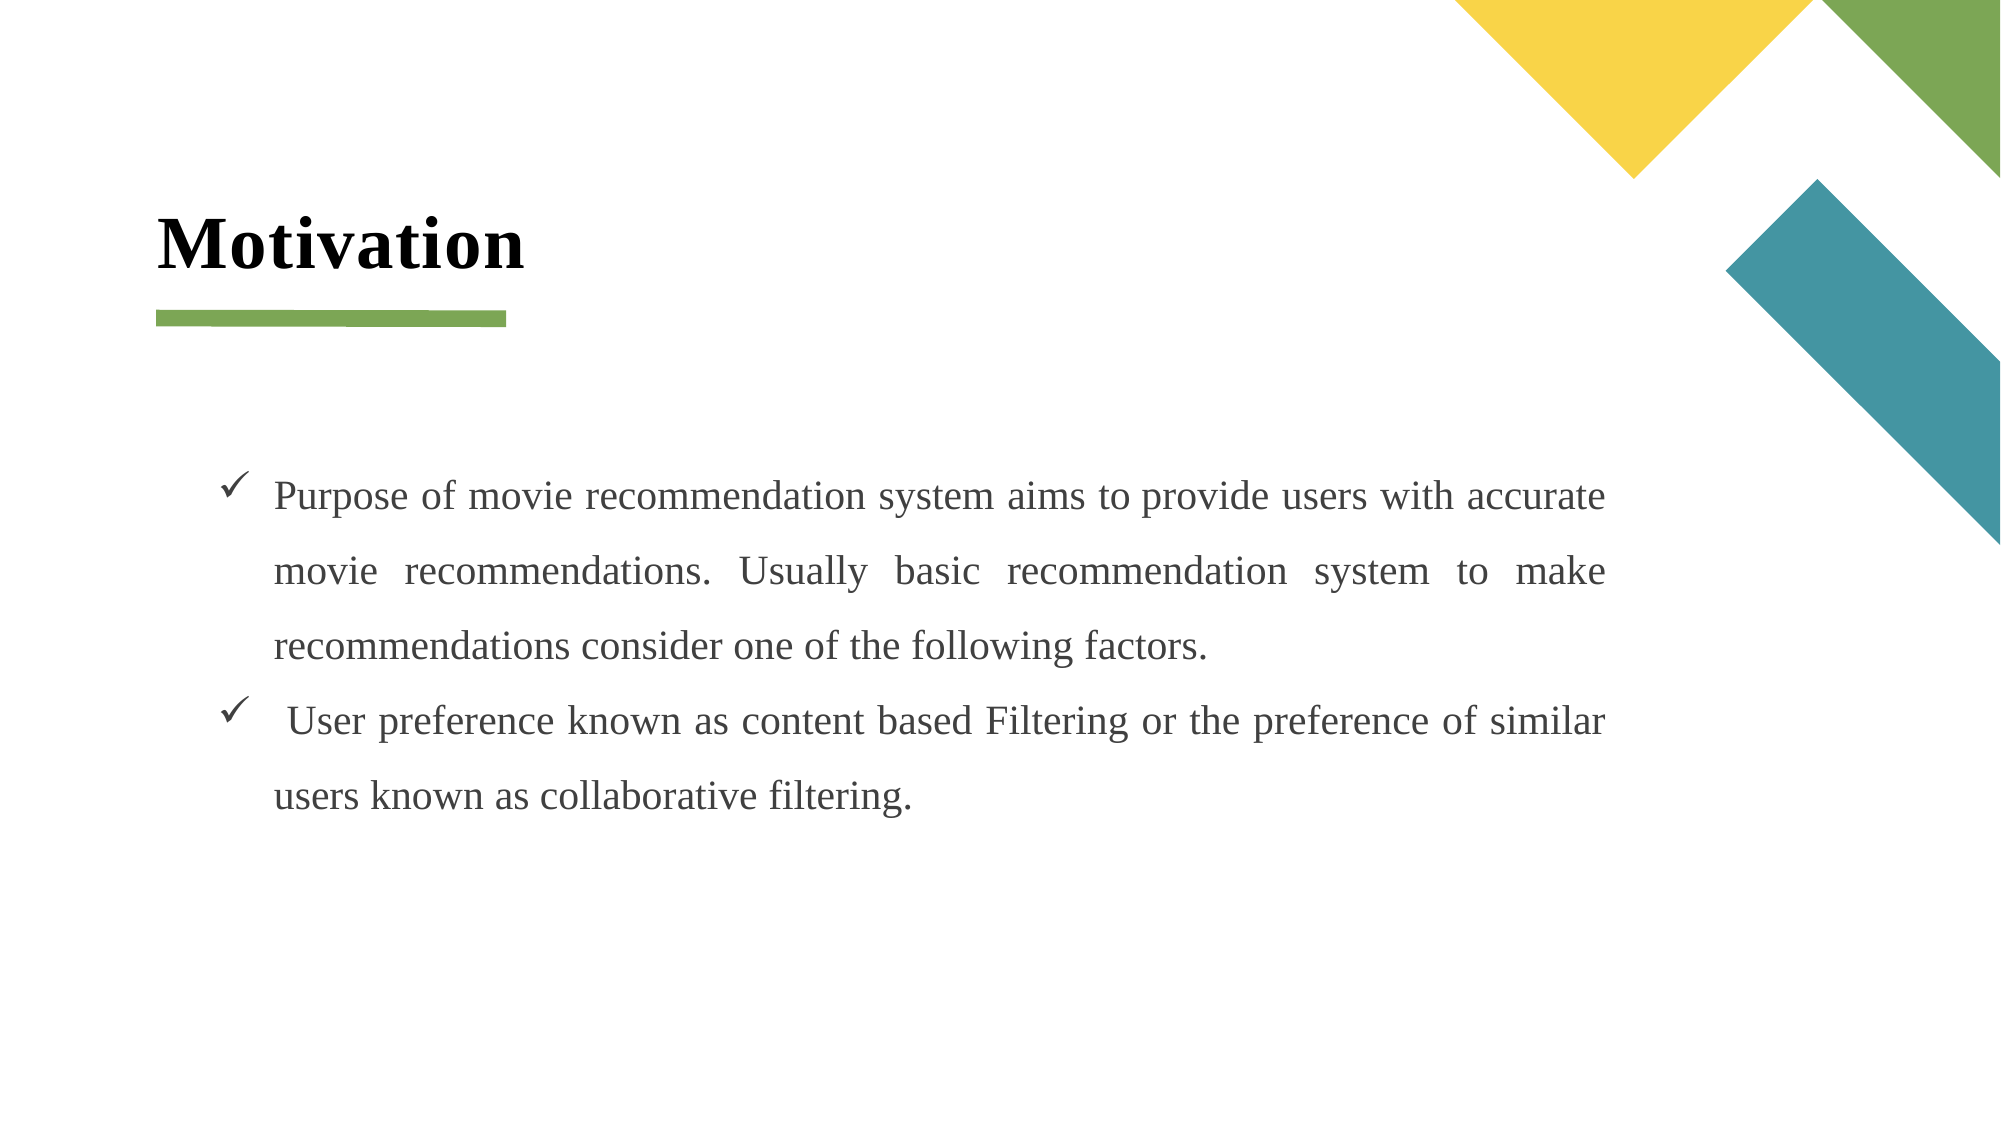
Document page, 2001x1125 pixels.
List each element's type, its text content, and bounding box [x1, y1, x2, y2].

title Motivation [157, 209, 913, 285]
text_box Purpose of movie recommendation system aims to provide users with accurate movie recommendations. Usually basic recommendation system to make recommendations consider one of the following factors. User preference known as content based Filtering or the preference of similar users known as collaborative filtering. [202, 435, 1622, 826]
